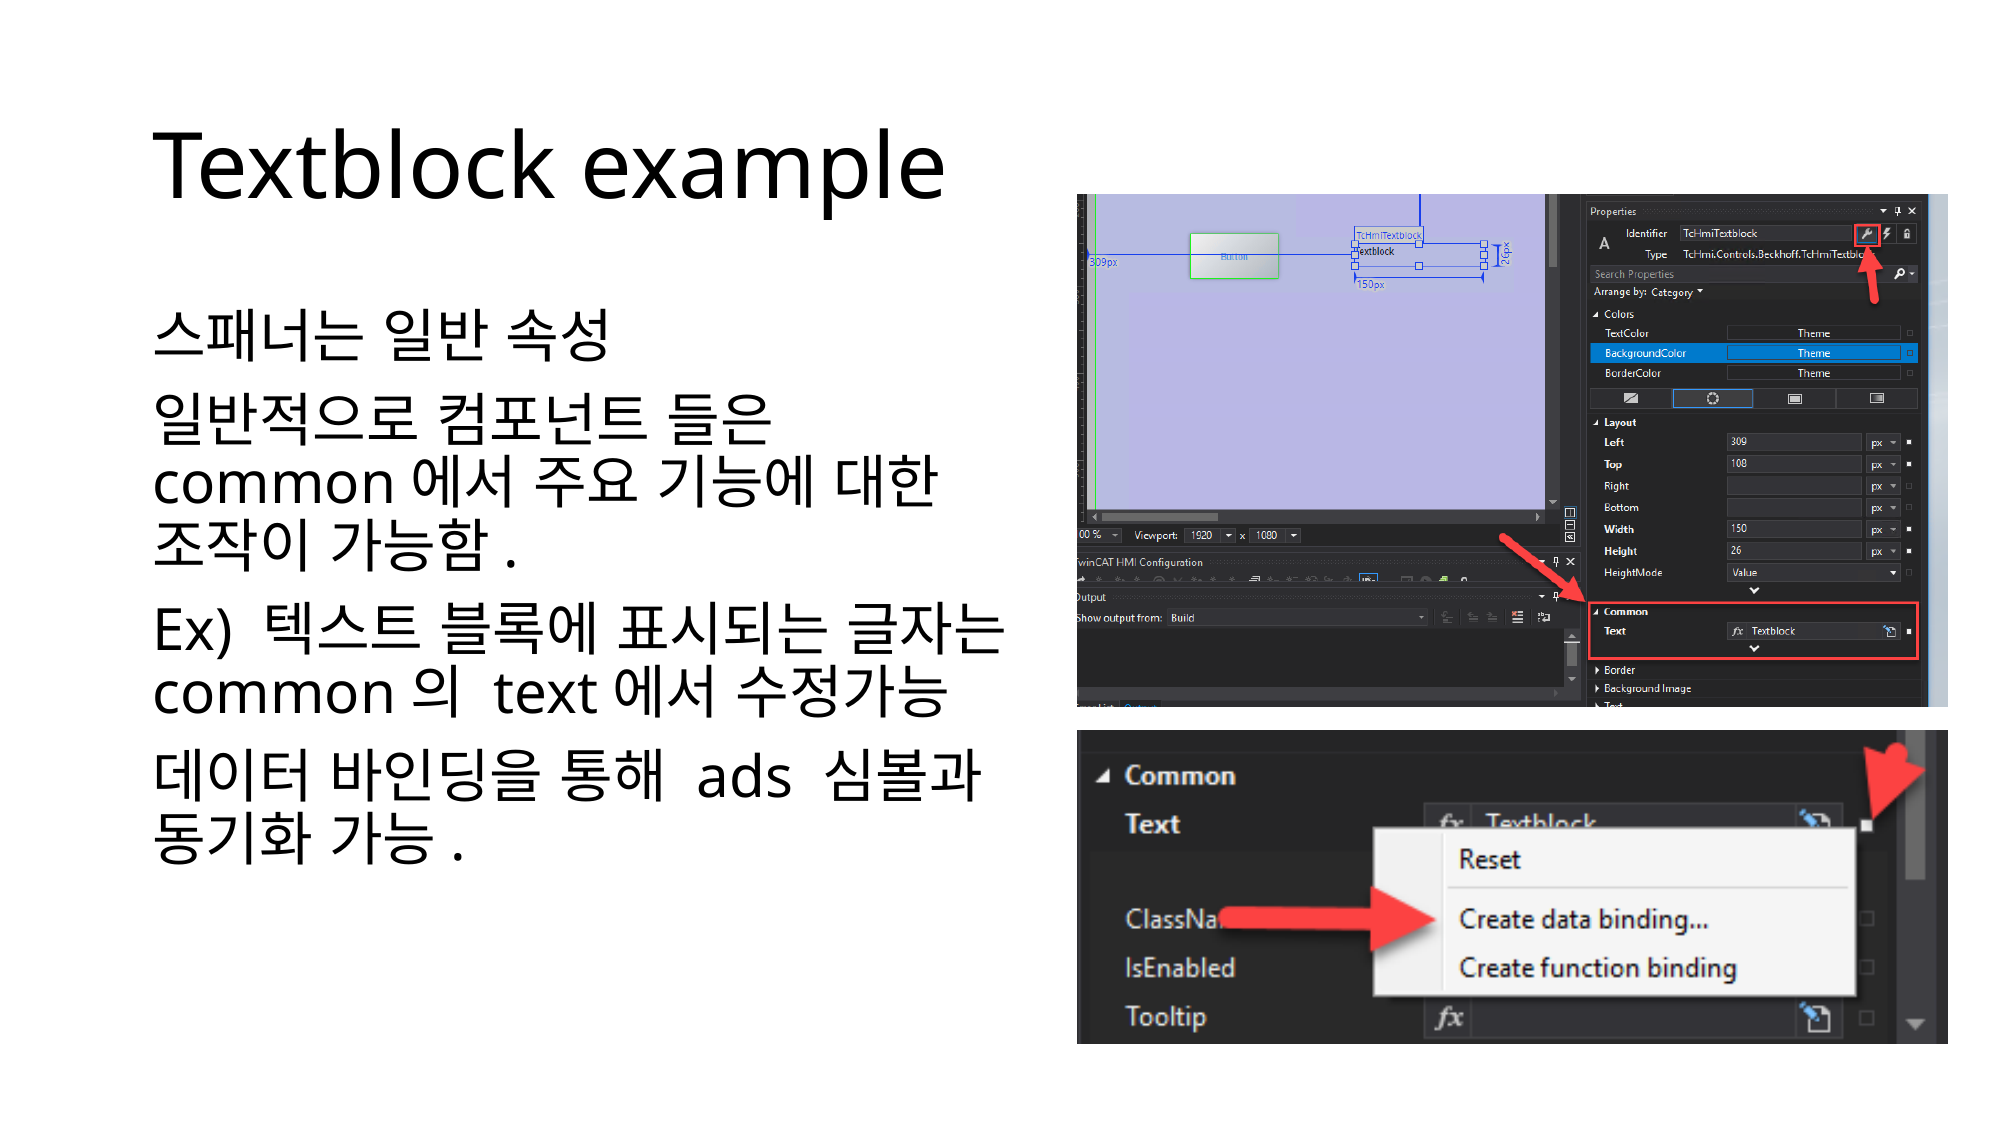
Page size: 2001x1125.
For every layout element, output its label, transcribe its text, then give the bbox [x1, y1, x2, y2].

picture [1077, 730, 1948, 1044]
list 스패너는 일반 속성 일반적으로 컴포넌트 들은 common에서 주요 기능에 대한 조작이 가능함. Ex) 텍스트 블록에 표시되는 글자는 common의 text에서 수정가능 데이터 바인딩을 통해 ads 심볼과 동기화 가능. [137, 299, 1044, 1014]
title Textblock example [137, 59, 1863, 278]
picture [1077, 194, 1948, 707]
